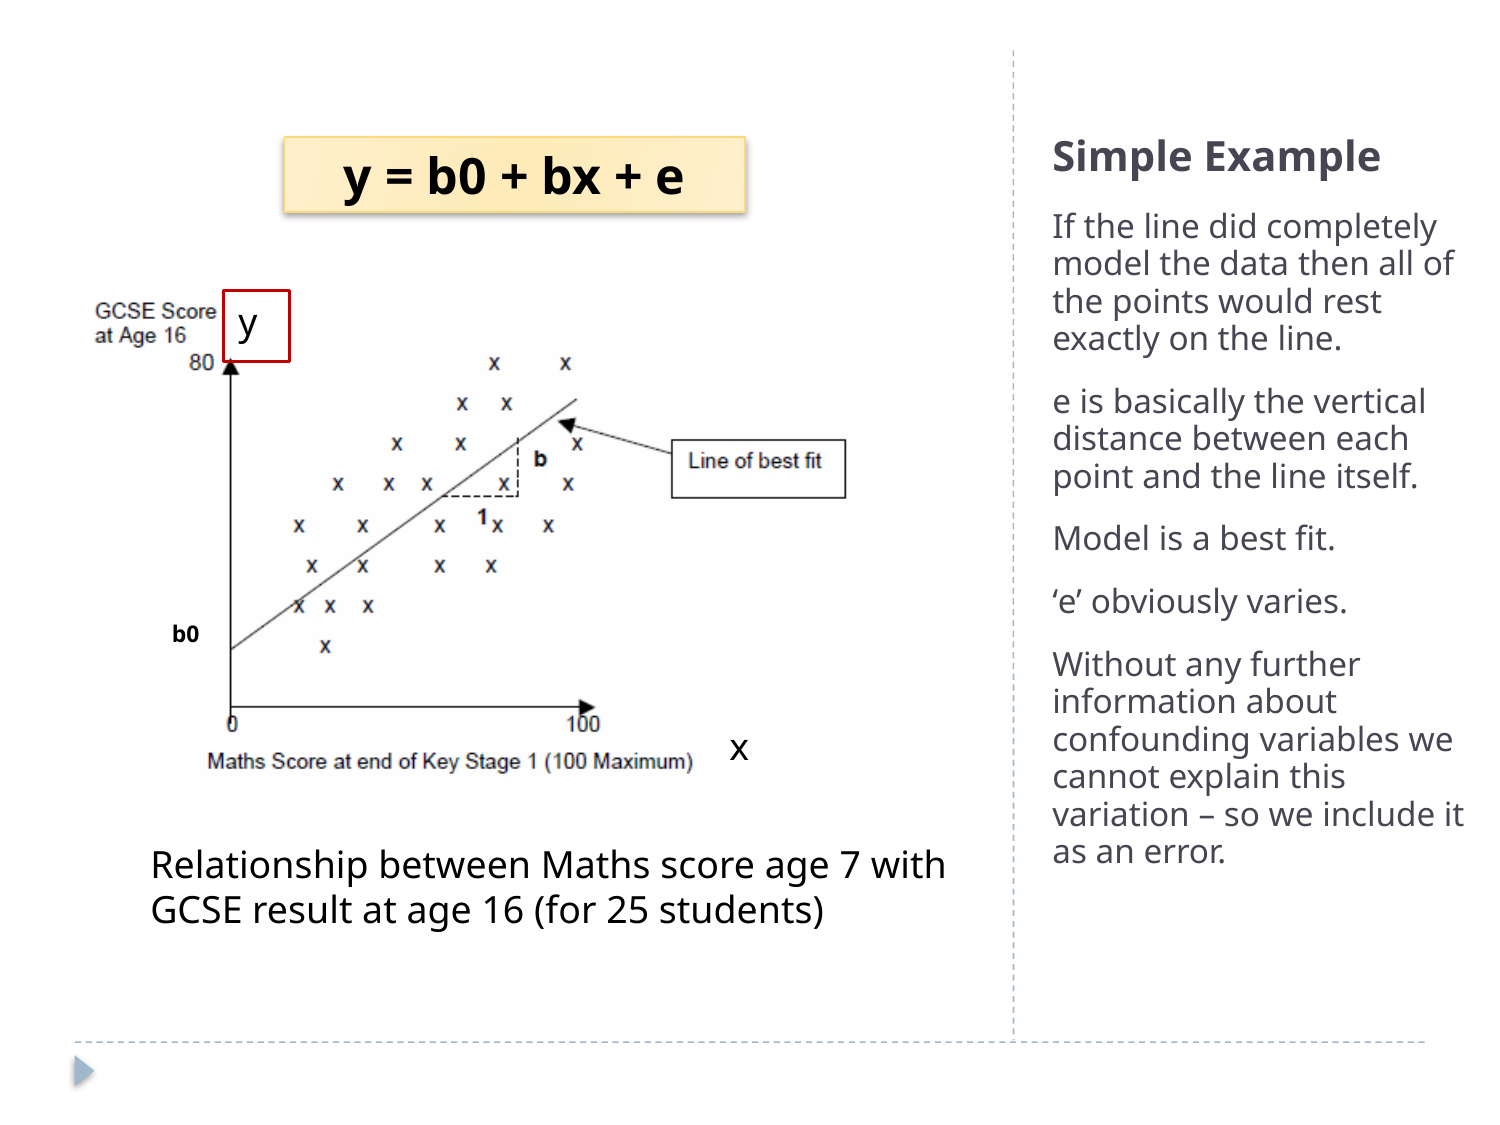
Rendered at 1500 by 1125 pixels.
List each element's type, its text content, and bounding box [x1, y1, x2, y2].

text_box Relationship between Maths score age 7 with GCSE result at age 16 (for 25 students) [135, 834, 963, 939]
title Simple Example [1037, 50, 1450, 188]
list If the line did completely model the data then all of the points would rest exactly on the line. e is basically the vertical distance between each point and the line itself. Model is a best fit. ‘e’ obviously varies. Without any further information about confounding variables we cannot explain this variation – so we include it as an error. [1037, 200, 1483, 995]
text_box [76, 290, 916, 797]
text_box y = b0 + bx + e [284, 136, 746, 213]
